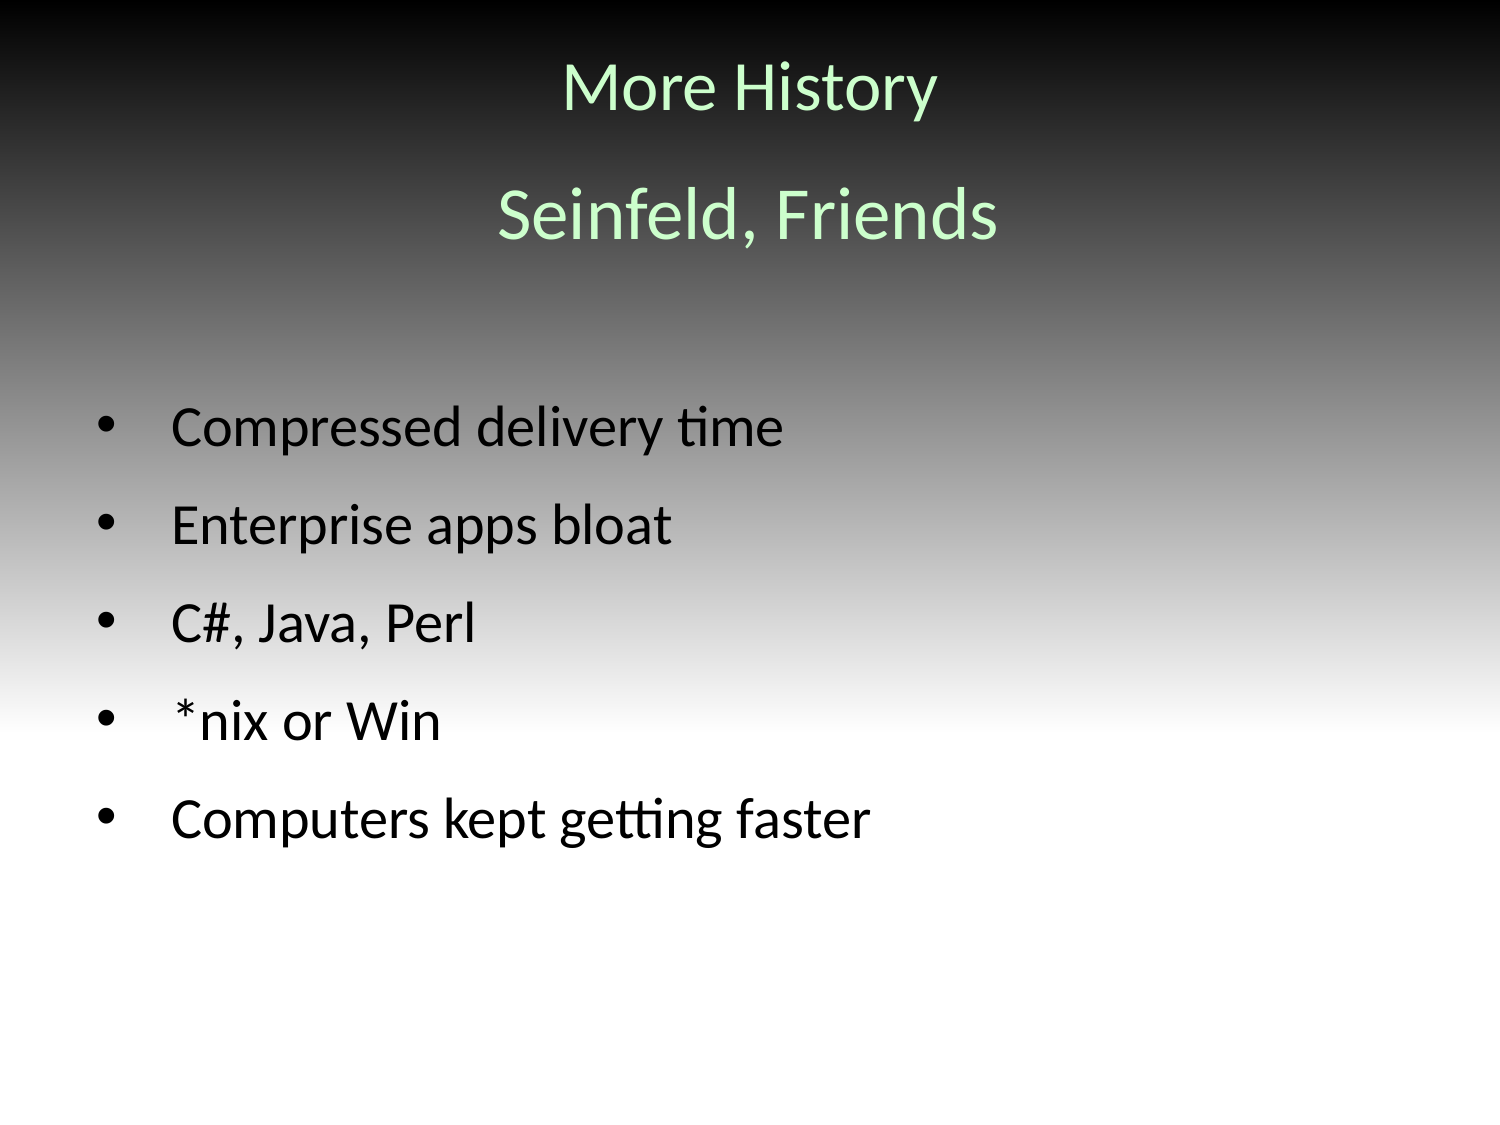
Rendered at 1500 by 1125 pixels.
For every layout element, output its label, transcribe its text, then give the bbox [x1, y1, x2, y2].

title More History [112, 31, 1388, 133]
text_box Compressed delivery time Enterprise apps bloat C#, Java, Perl *nix or Win Computers kept getting faster [81, 353, 1388, 858]
text_box Seinfeld, Friends [45, 157, 1469, 263]
